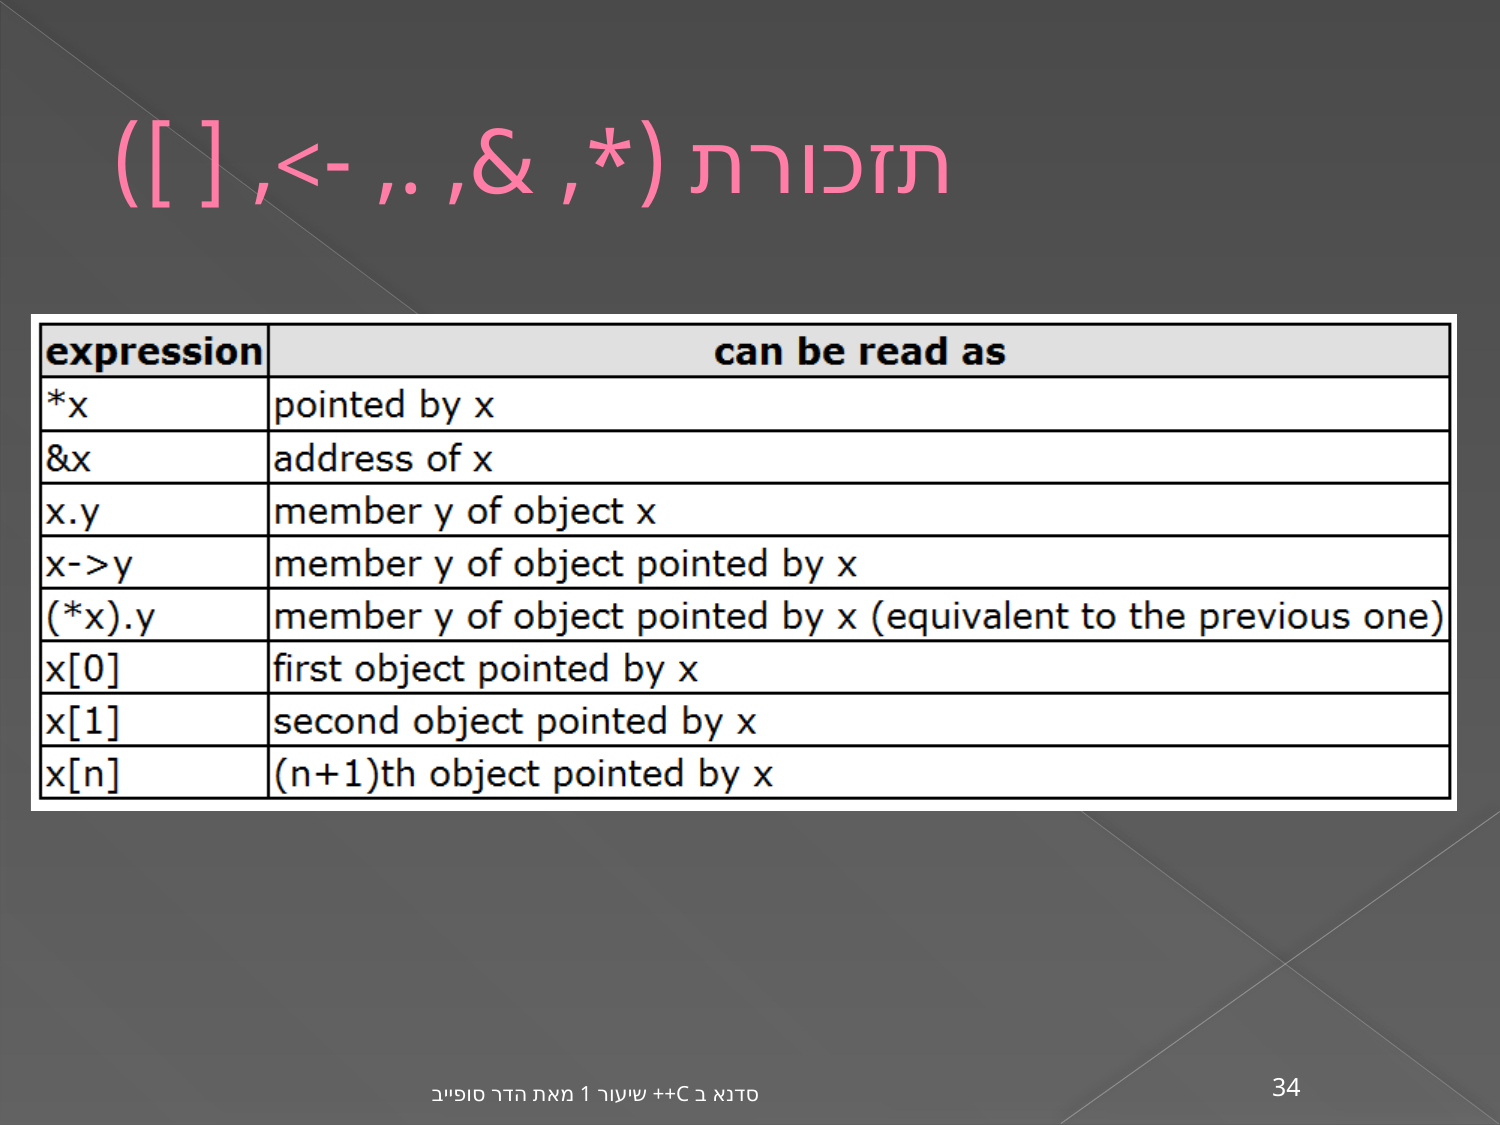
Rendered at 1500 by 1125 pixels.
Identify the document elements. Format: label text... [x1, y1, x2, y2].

title תזכורת (*, &, ., ->, [ ]) [75, 43, 1425, 274]
footer סדנא ב C++ שיעור 1 מאת הדר סופייב [75, 1063, 774, 1113]
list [30, 314, 1458, 811]
slide_number 34 [1245, 1063, 1328, 1113]
